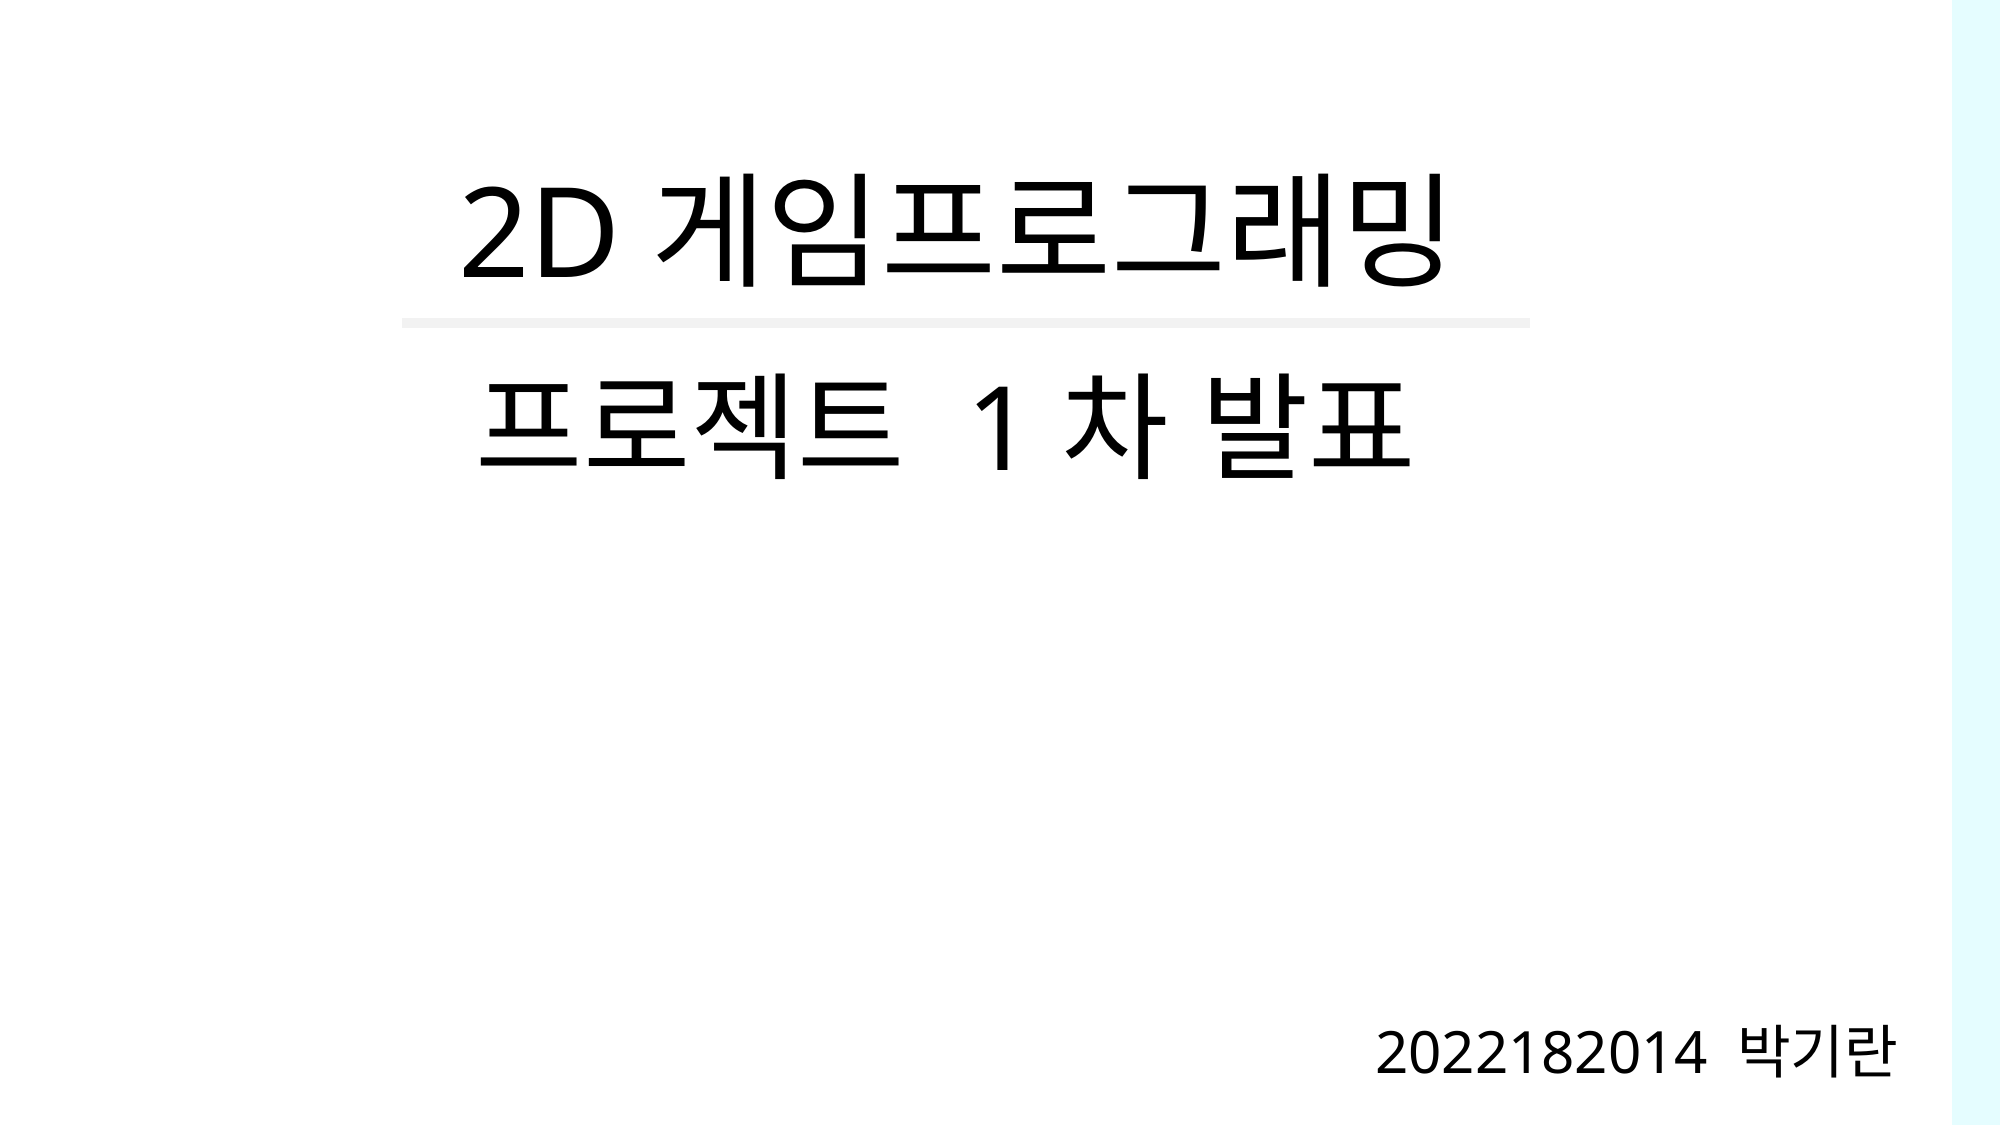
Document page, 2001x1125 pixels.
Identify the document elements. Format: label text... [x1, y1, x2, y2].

text_box [1952, 0, 2000, 1125]
text_box [402, 318, 1530, 328]
text_box 2022182014 박기란 [1360, 1007, 1913, 1093]
text_box 2D게임프로그래밍 [443, 145, 1471, 310]
text_box 프로젝트 1차 발표 [460, 345, 1432, 501]
